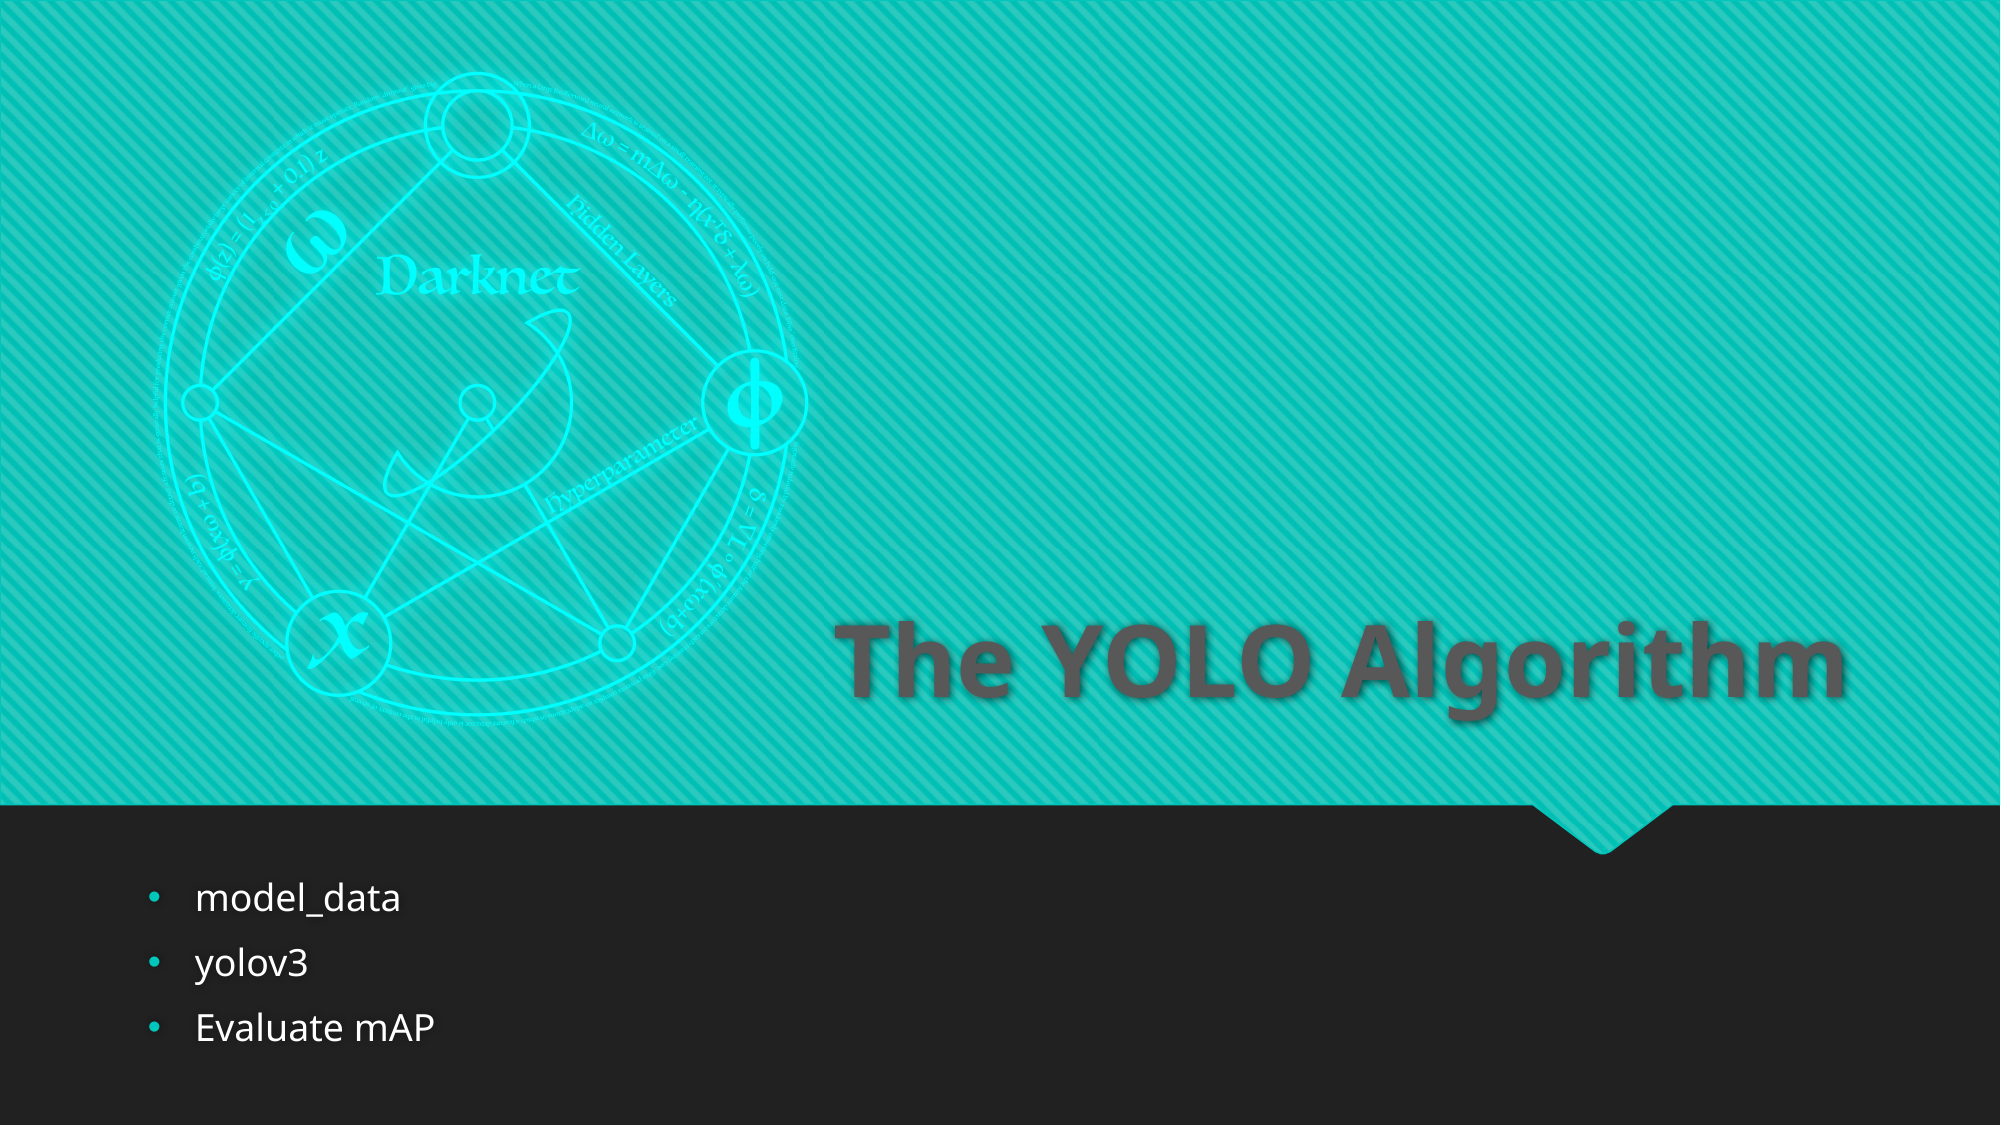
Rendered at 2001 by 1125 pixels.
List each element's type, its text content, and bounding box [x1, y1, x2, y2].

picture [132, 50, 834, 744]
list model_data yolov3 Evaluate mAP [132, 866, 1866, 1074]
title The YOLO Algorithm [834, 484, 1866, 726]
